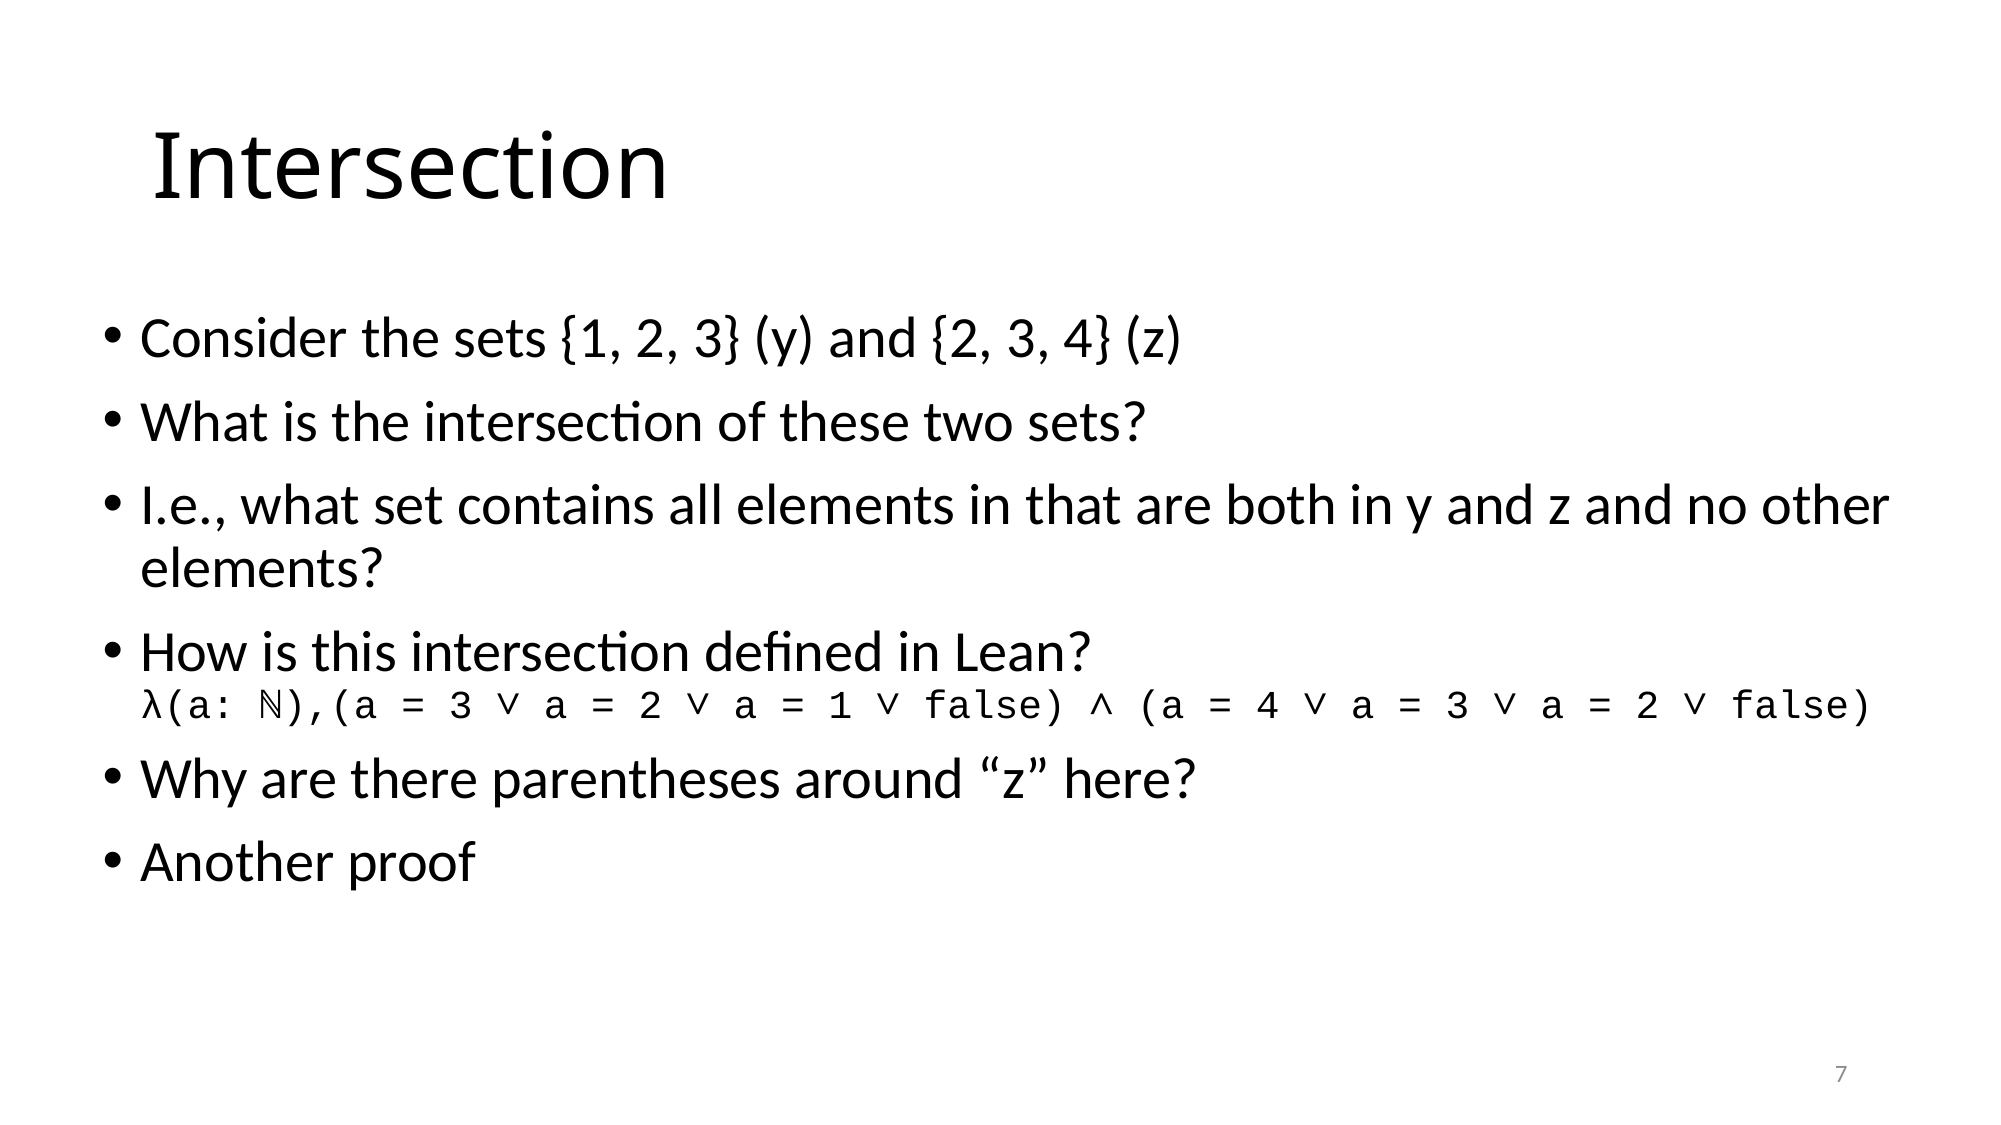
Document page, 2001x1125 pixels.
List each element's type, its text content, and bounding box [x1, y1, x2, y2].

list Consider the sets {1, 2, 3} (y) and {2, 3, 4} (z) What is the intersection of these two sets? I.e., what set contains all elements in that are both in y and z and no other elements? How is this intersection defined in Lean? λ(a: ℕ),(a = 3 ∨ a = 2 ∨ a = 1 ∨ false) ∧ (a = 4 ∨ a = 3 ∨ a = 2 ∨ false) Why are there parentheses around “z” here? Another proof [87, 299, 1911, 1014]
title Intersection [137, 59, 1863, 278]
slide_number 7 [1412, 1042, 1863, 1103]
